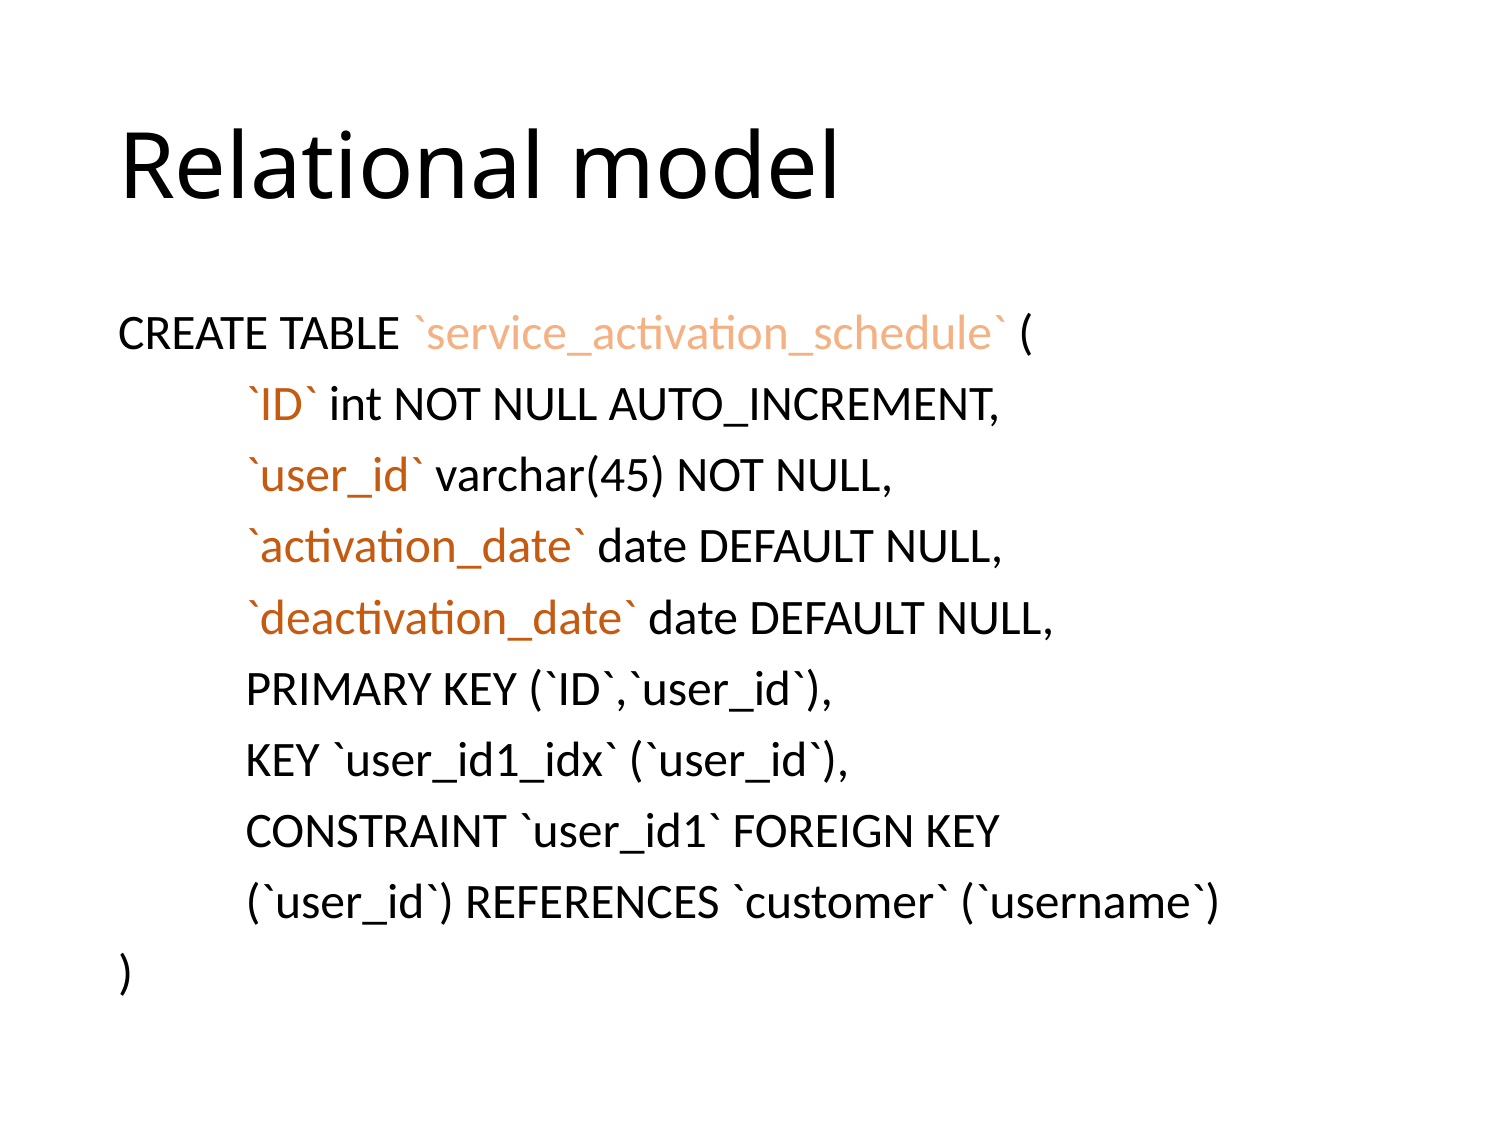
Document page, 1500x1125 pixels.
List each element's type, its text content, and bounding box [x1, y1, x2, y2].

list CREATE TABLE `service_activation_schedule` ( `ID` int NOT NULL AUTO_INCREMENT, `user_id` varchar(45) NOT NULL, `activation_date` date DEFAULT NULL, `deactivation_date` date DEFAULT NULL, PRIMARY KEY (`ID`,`user_id`), KEY `user_id1_idx` (`user_id`), CONSTRAINT `user_id1` FOREIGN KEY (`user_id`) REFERENCES `customer` (`username`) ) [103, 299, 1397, 1014]
title Relational model [103, 59, 1397, 278]
